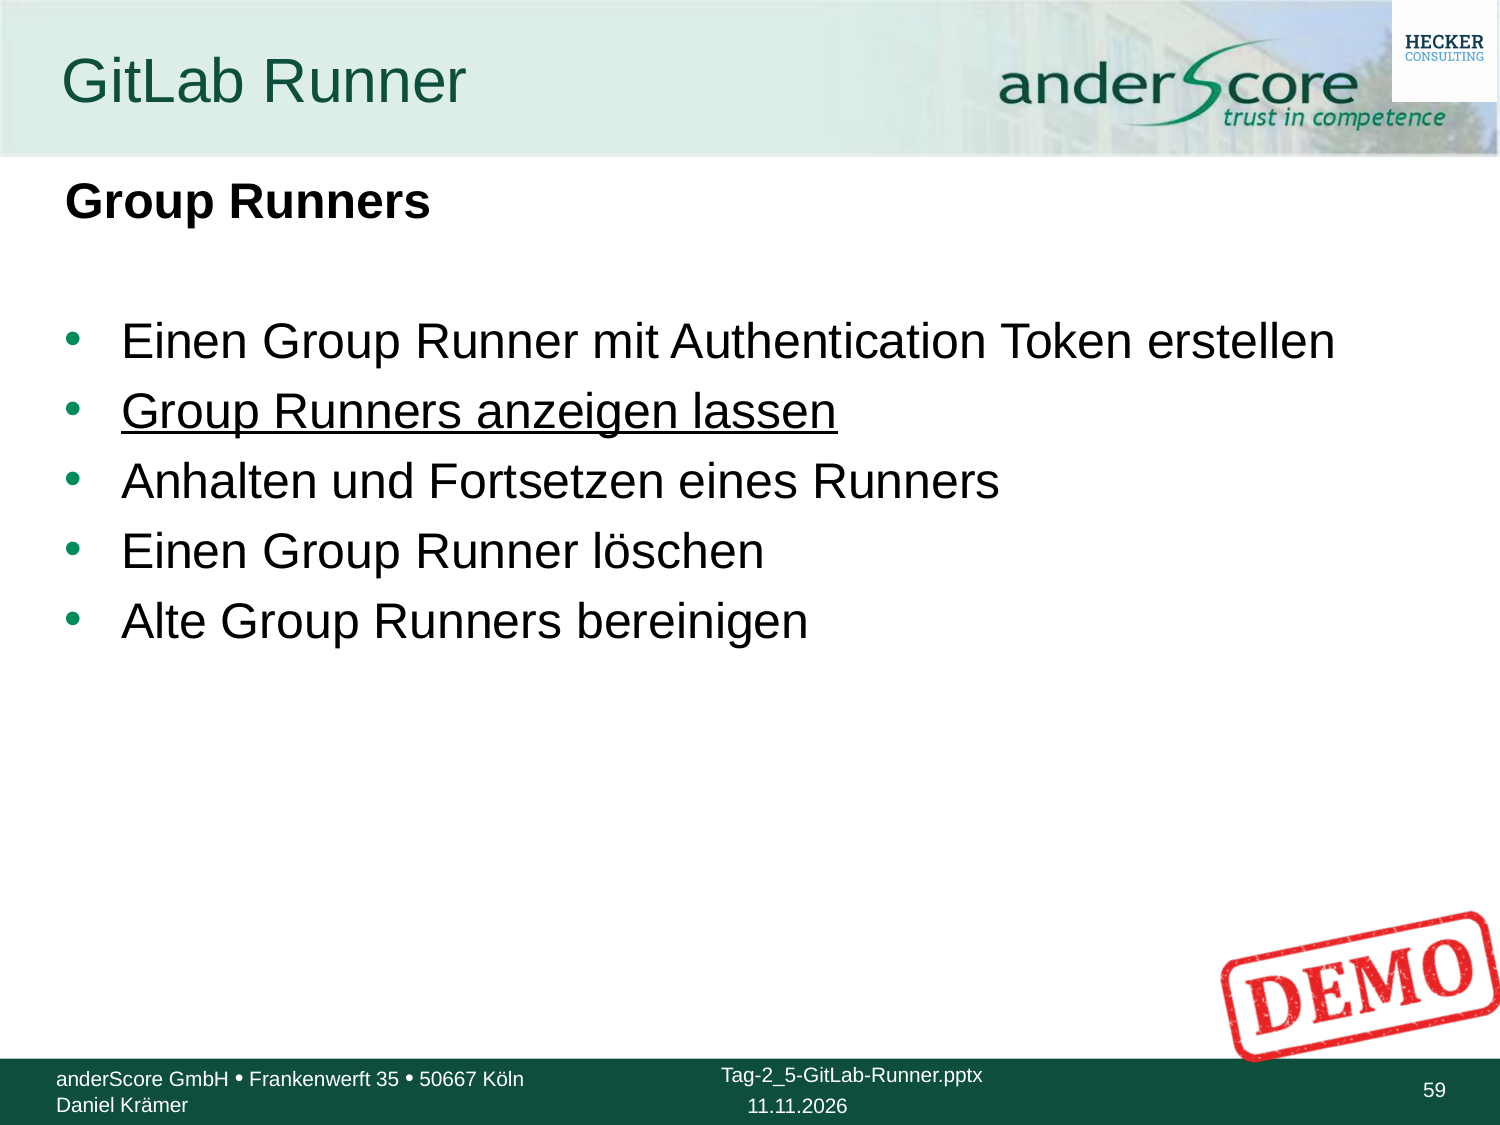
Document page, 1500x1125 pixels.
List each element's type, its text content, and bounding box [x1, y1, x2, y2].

title GitLab Runner [46, 24, 959, 141]
list Group Runners Einen Group Runner mit Authentication Token erstellen Group Runners anzeigen lassen Anhalten und Fortsetzen eines Runners Einen Group Runner löschen Alte Group Runners bereinigen [49, 160, 1447, 1047]
picture [0, 0, 1500, 157]
picture [1164, 851, 1500, 1124]
